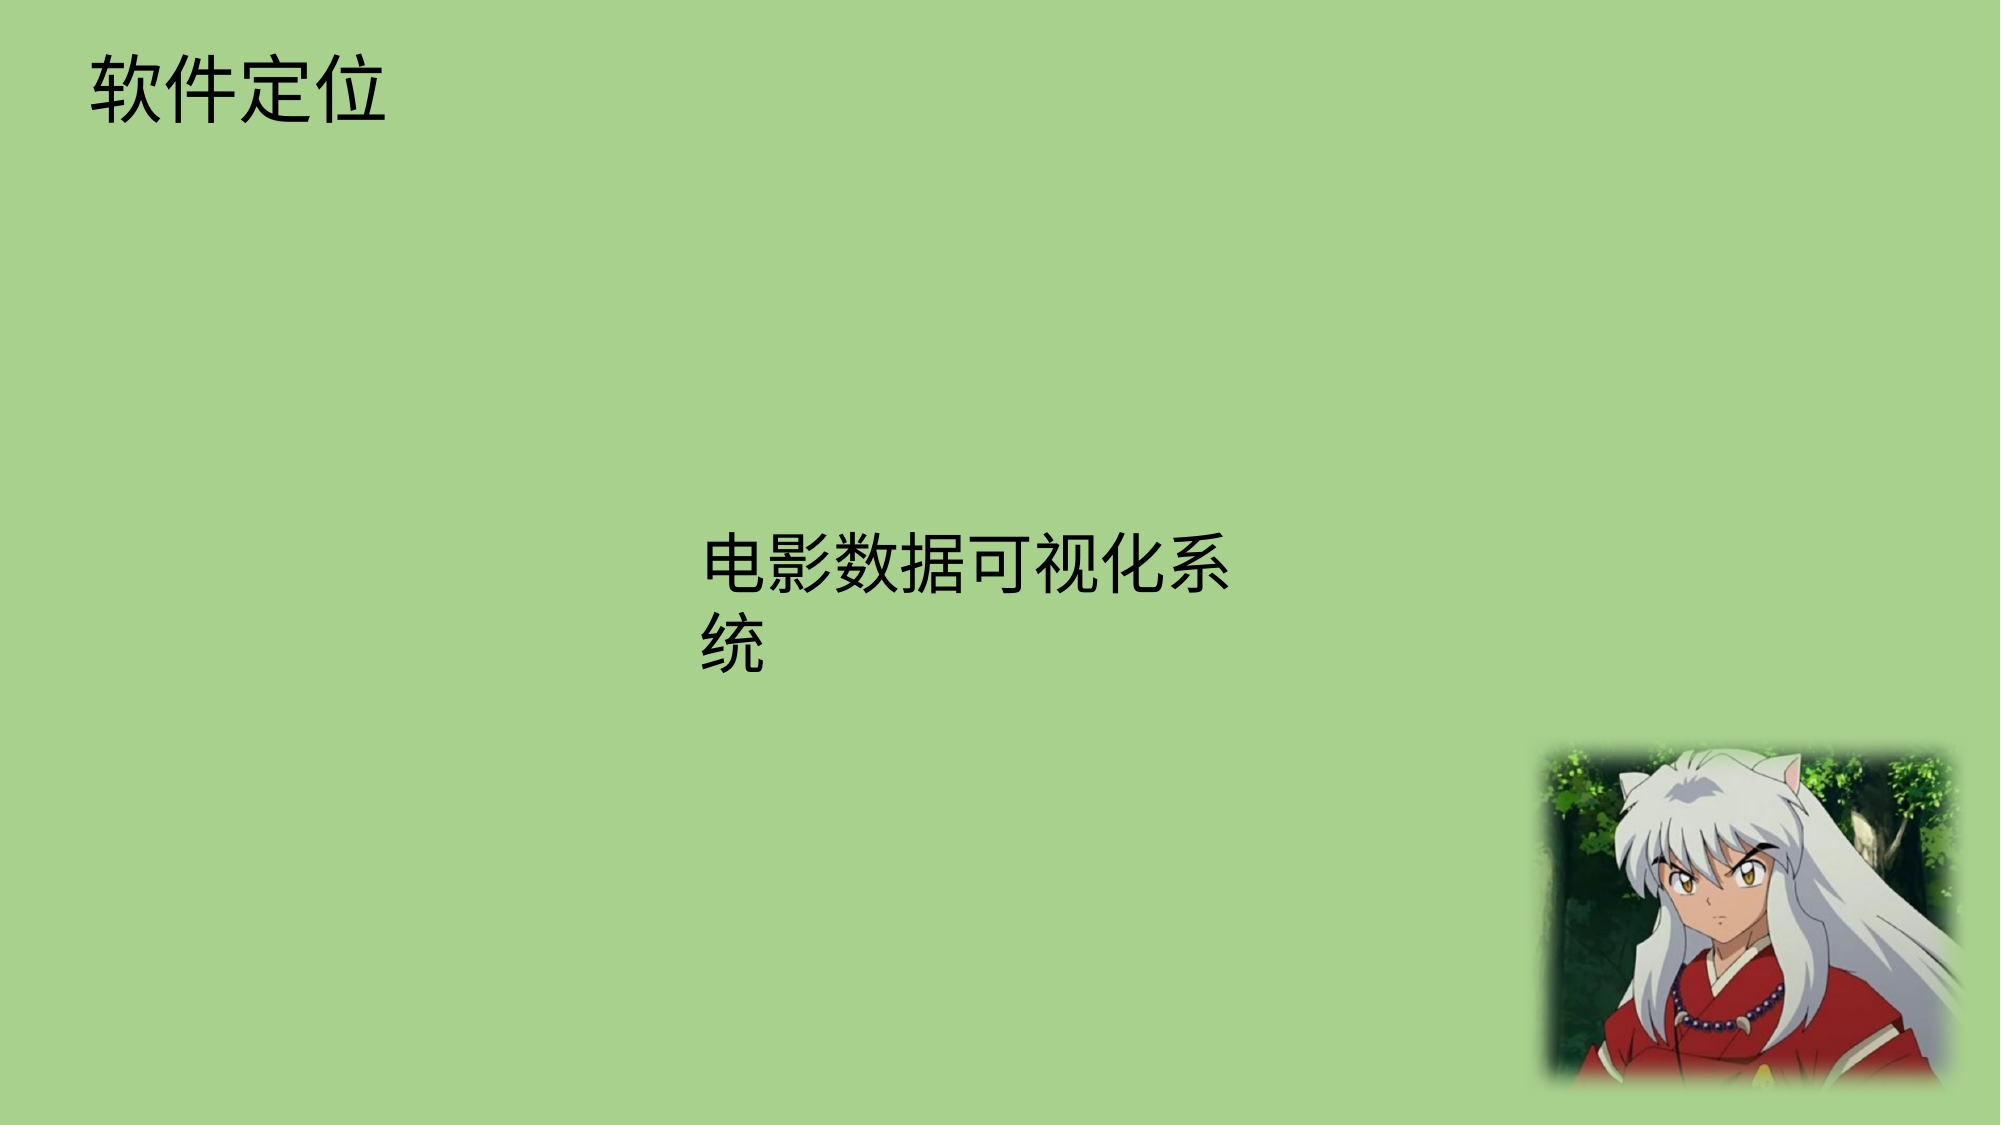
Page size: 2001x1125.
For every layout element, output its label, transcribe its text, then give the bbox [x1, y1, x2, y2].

text_box 电影数据可视化系统 [684, 514, 1315, 690]
text_box 软件定位 [73, 34, 431, 140]
picture [1525, 734, 1970, 1097]
